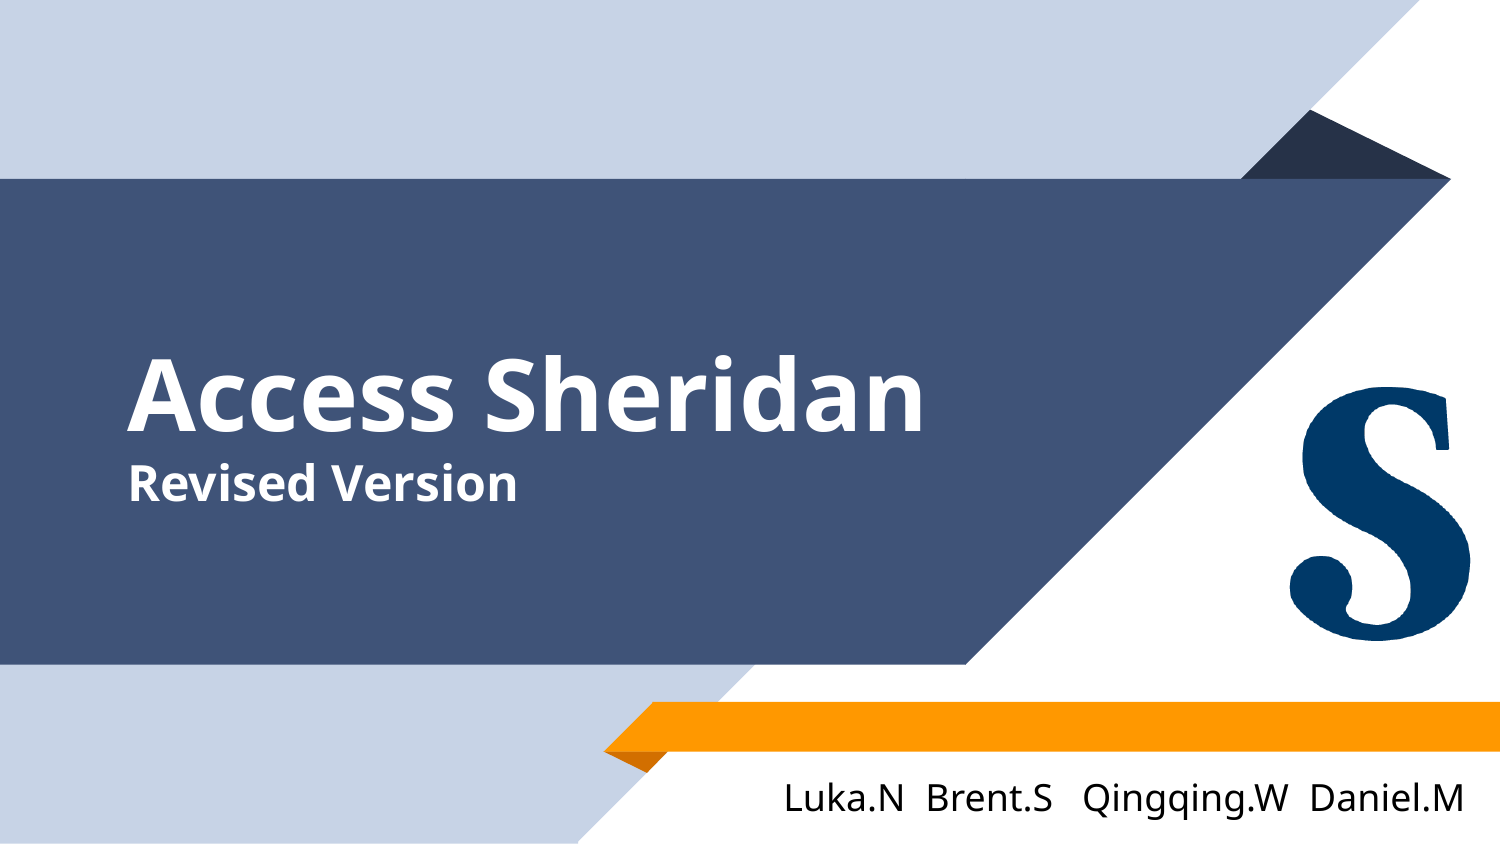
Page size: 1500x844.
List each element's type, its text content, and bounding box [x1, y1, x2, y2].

picture [1284, 384, 1475, 644]
text_box Luka.N Brent.S Qingqing.W Daniel.M [768, 759, 1500, 825]
title Access Sheridan Revised Version [112, 178, 994, 665]
